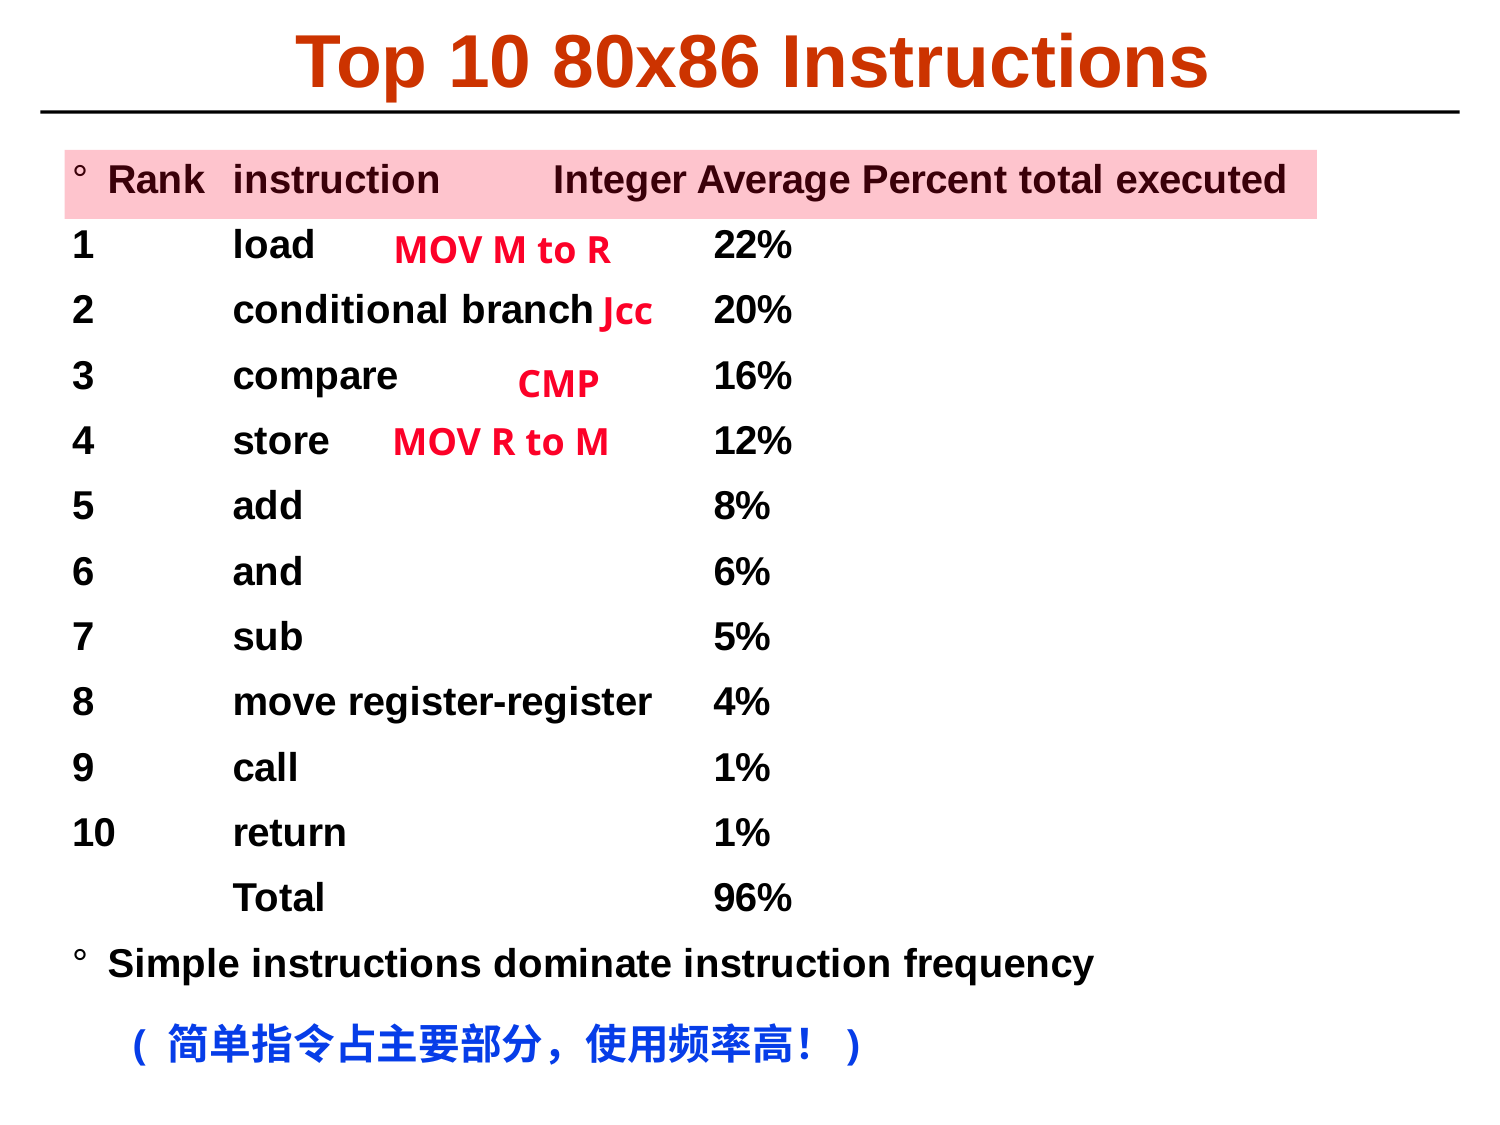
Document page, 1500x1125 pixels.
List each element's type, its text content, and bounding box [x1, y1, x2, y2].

text_box [64, 149, 1317, 157]
title Top 10 80x86 Instructions [38, 21, 1469, 108]
picture [60, 157, 1500, 1003]
text_box ( 简单指令占主要部分，使用频率高！) [122, 1014, 1132, 1073]
